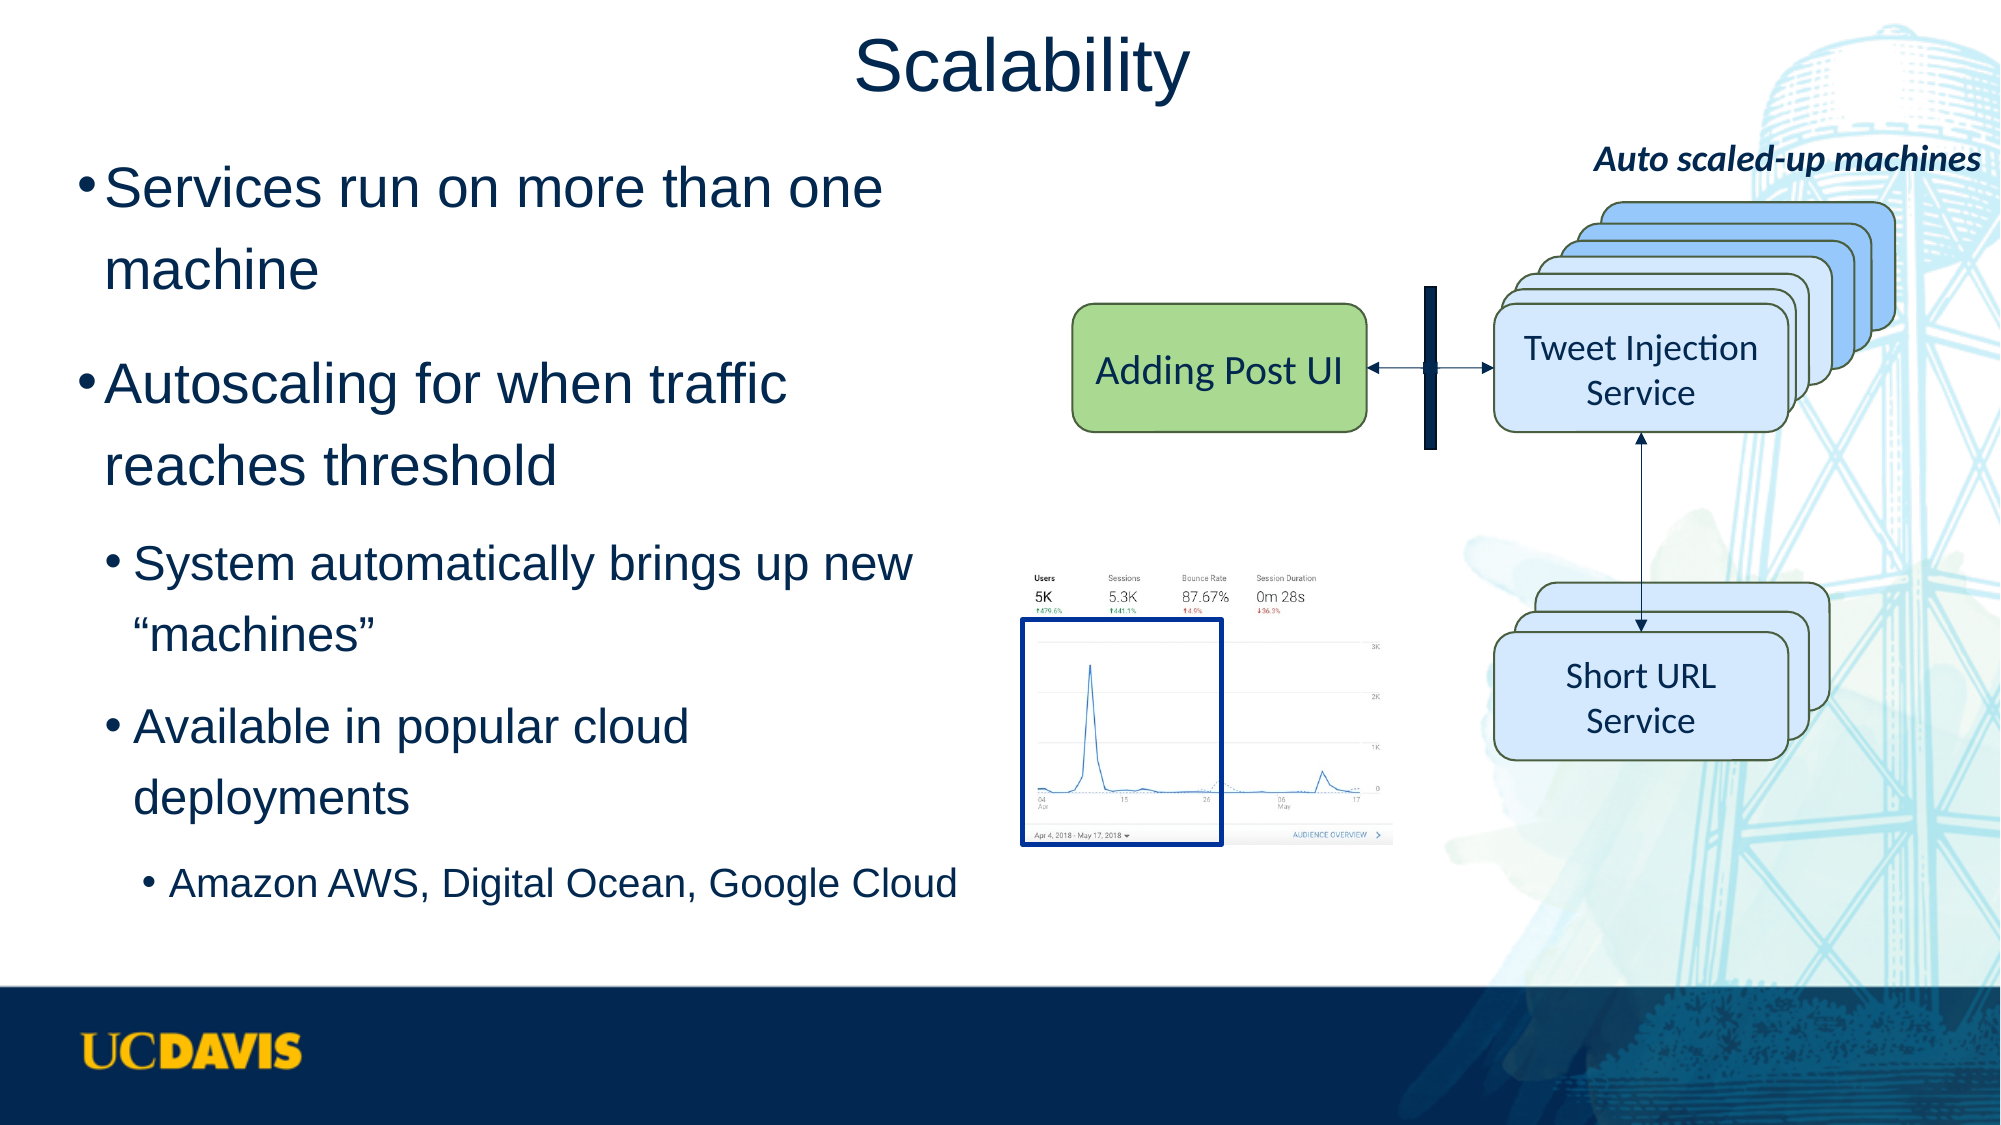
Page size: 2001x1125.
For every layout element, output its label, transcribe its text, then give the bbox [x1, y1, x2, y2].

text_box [1514, 582, 1830, 740]
picture [0, 0, 2001, 1125]
list Services run on more than one machine Autoscaling for when traffic reaches threshold System automatically brings up new “machines” Available in popular cloud deployments Amazon AWS, Digital Ocean, Google Cloud [62, 128, 987, 957]
text_box Auto scaled-up machines [1579, 126, 1997, 187]
text_box [1424, 286, 1437, 365]
text_box Short URL Service [1493, 631, 1790, 762]
text_box Adding Post UI [1071, 302, 1368, 434]
text_box Tweet Injection Service [1493, 308, 1788, 434]
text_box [1501, 256, 1833, 418]
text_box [1560, 202, 1896, 370]
title Scalability [0, 0, 2000, 115]
text_box [1424, 371, 1437, 450]
